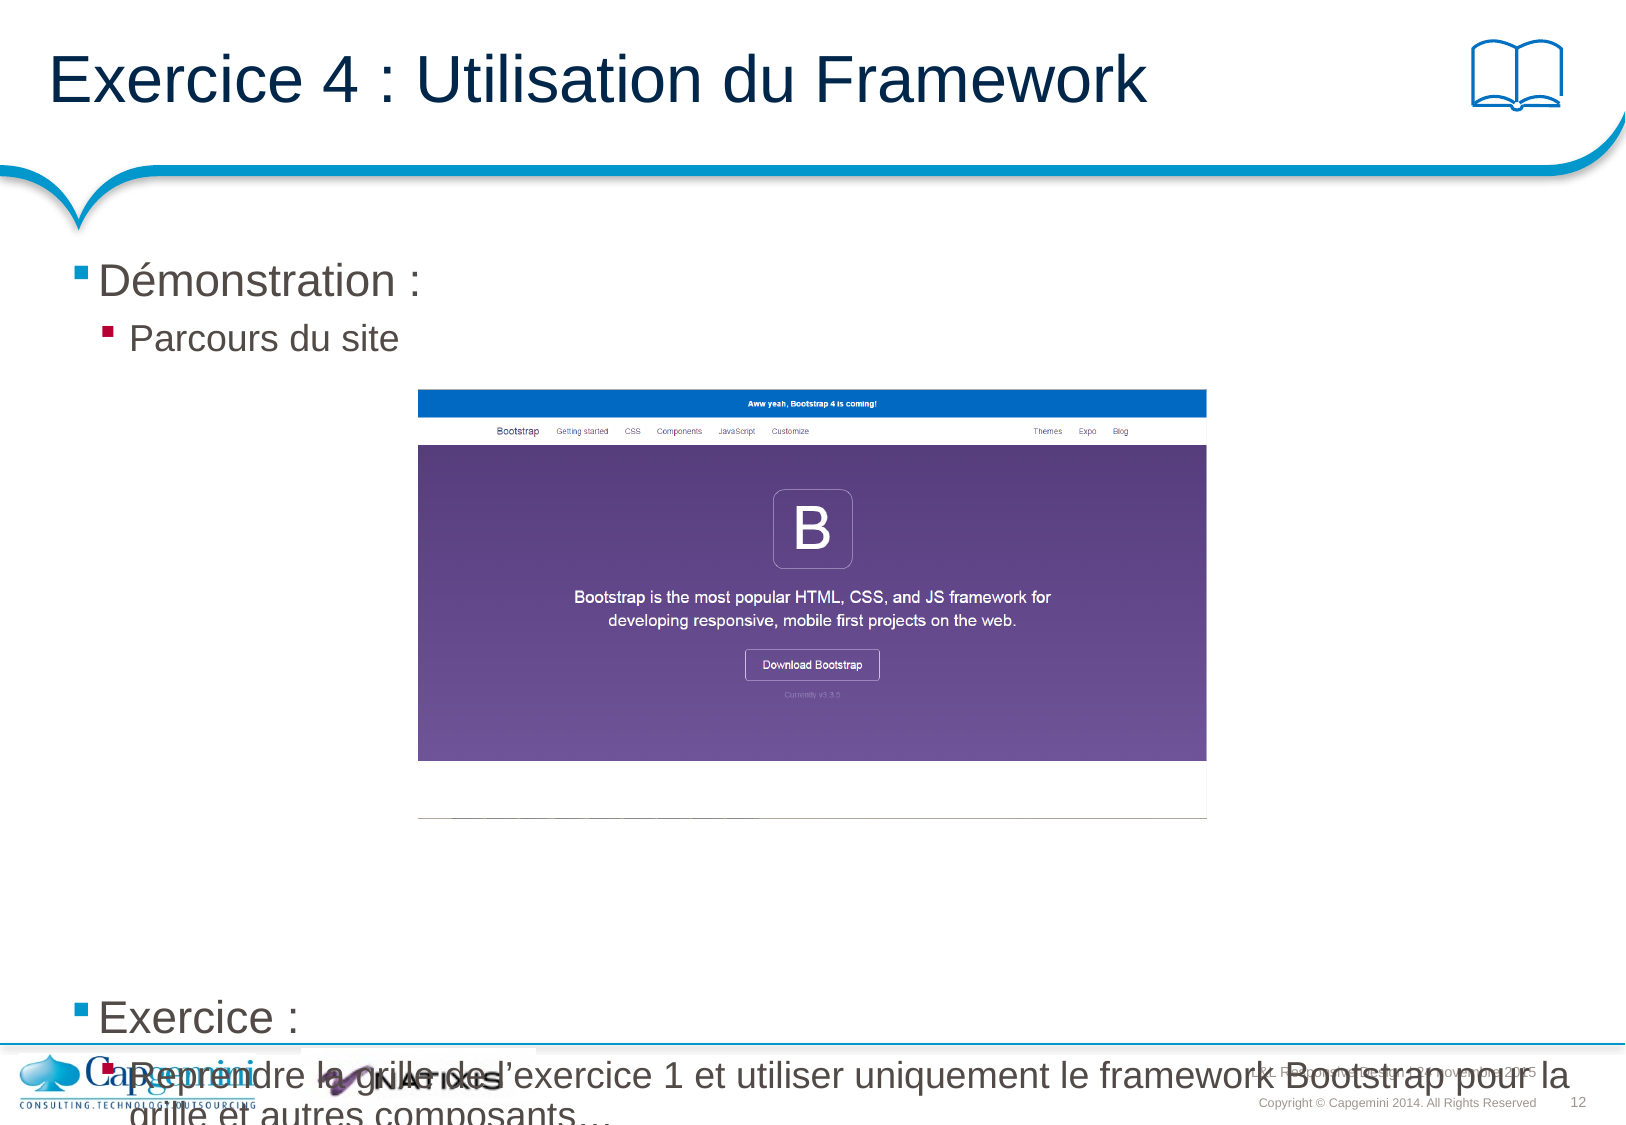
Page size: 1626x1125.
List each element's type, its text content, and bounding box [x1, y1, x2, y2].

picture [418, 389, 1207, 820]
title Exercice 4 : Utilisation du Framework [0, 0, 1625, 165]
picture [301, 1048, 536, 1113]
list Démonstration : Parcours du site Exercice : Reprendre la grille de l’exercice 1 et utiliser uniquement le framework Bootstrap pour la grille et autres composants… [53, 245, 1625, 1007]
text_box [1472, 40, 1562, 111]
picture [19, 1053, 256, 1110]
